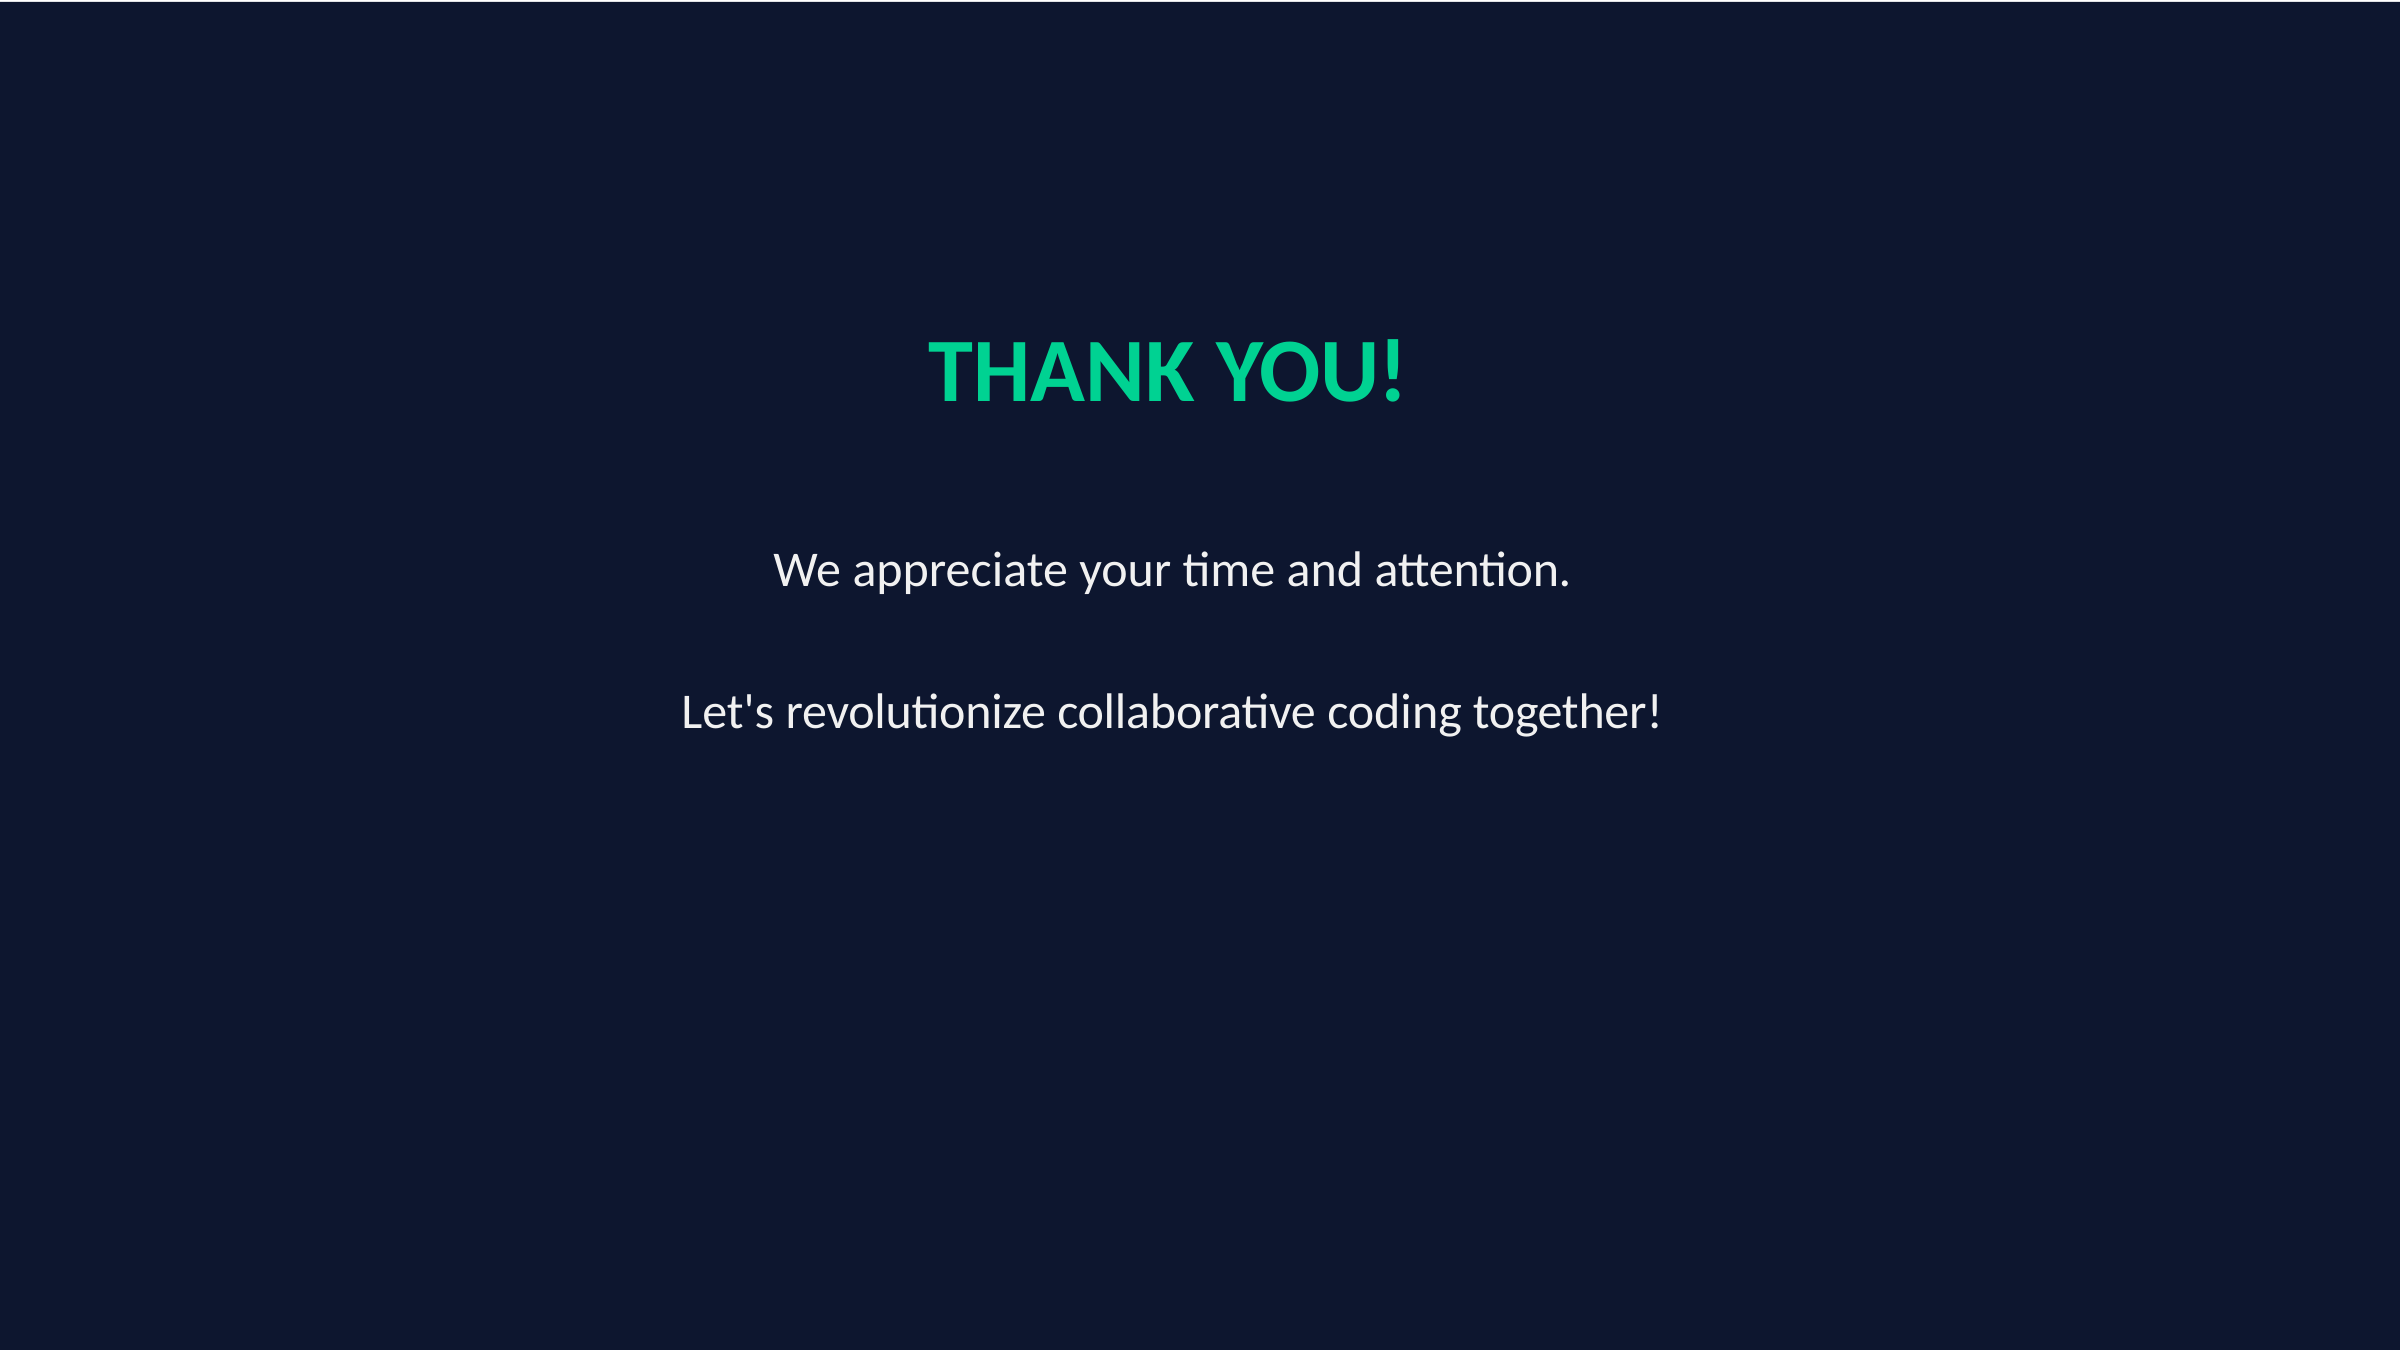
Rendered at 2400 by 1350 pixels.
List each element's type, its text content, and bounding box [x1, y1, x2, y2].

text_box [0, 1, 2400, 1350]
title THANK YOU! [926, 307, 1418, 534]
text_box We appreciate your time and attention. Let's revolutionize collaborative coding together! [675, 534, 1670, 739]
